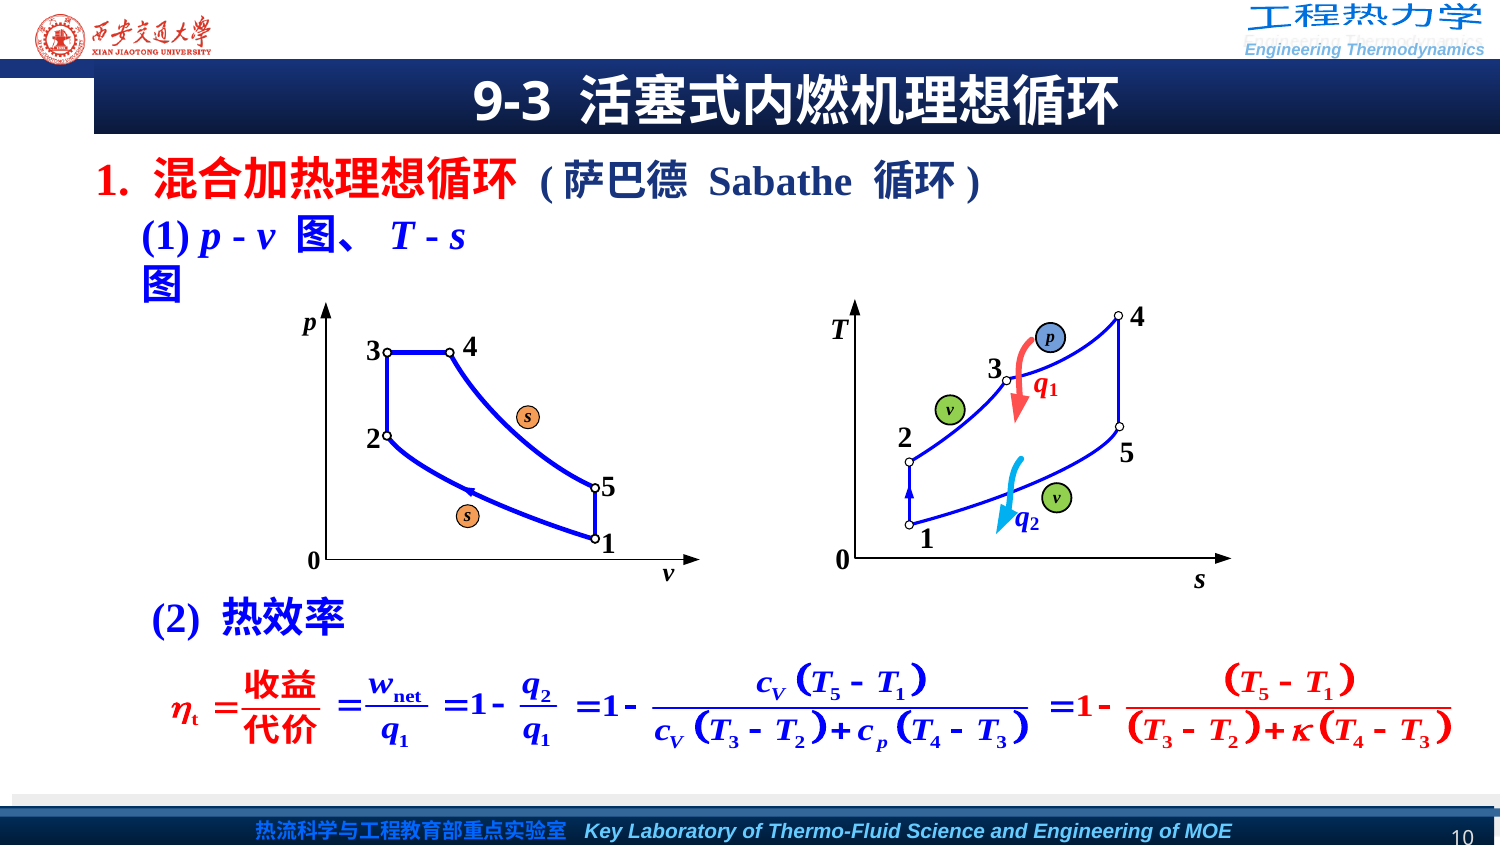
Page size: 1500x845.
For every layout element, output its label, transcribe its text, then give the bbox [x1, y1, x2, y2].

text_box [329, 662, 433, 755]
text_box 1. 混合加热理想循环 (萨巴德 Sabathe 循环) [81, 143, 1218, 212]
slide_number 10 [1138, 816, 1490, 840]
picture [35, 14, 211, 65]
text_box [568, 658, 1035, 758]
text_box 9-3 活塞式内燃机理想循环 [93, 59, 1500, 139]
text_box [1041, 658, 1460, 758]
text_box (2) 热效率 [138, 583, 384, 648]
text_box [803, 279, 1251, 599]
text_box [166, 664, 325, 752]
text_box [274, 282, 719, 599]
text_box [435, 662, 563, 754]
text_box (1) p - v 图、T - s 图 [127, 212, 533, 315]
